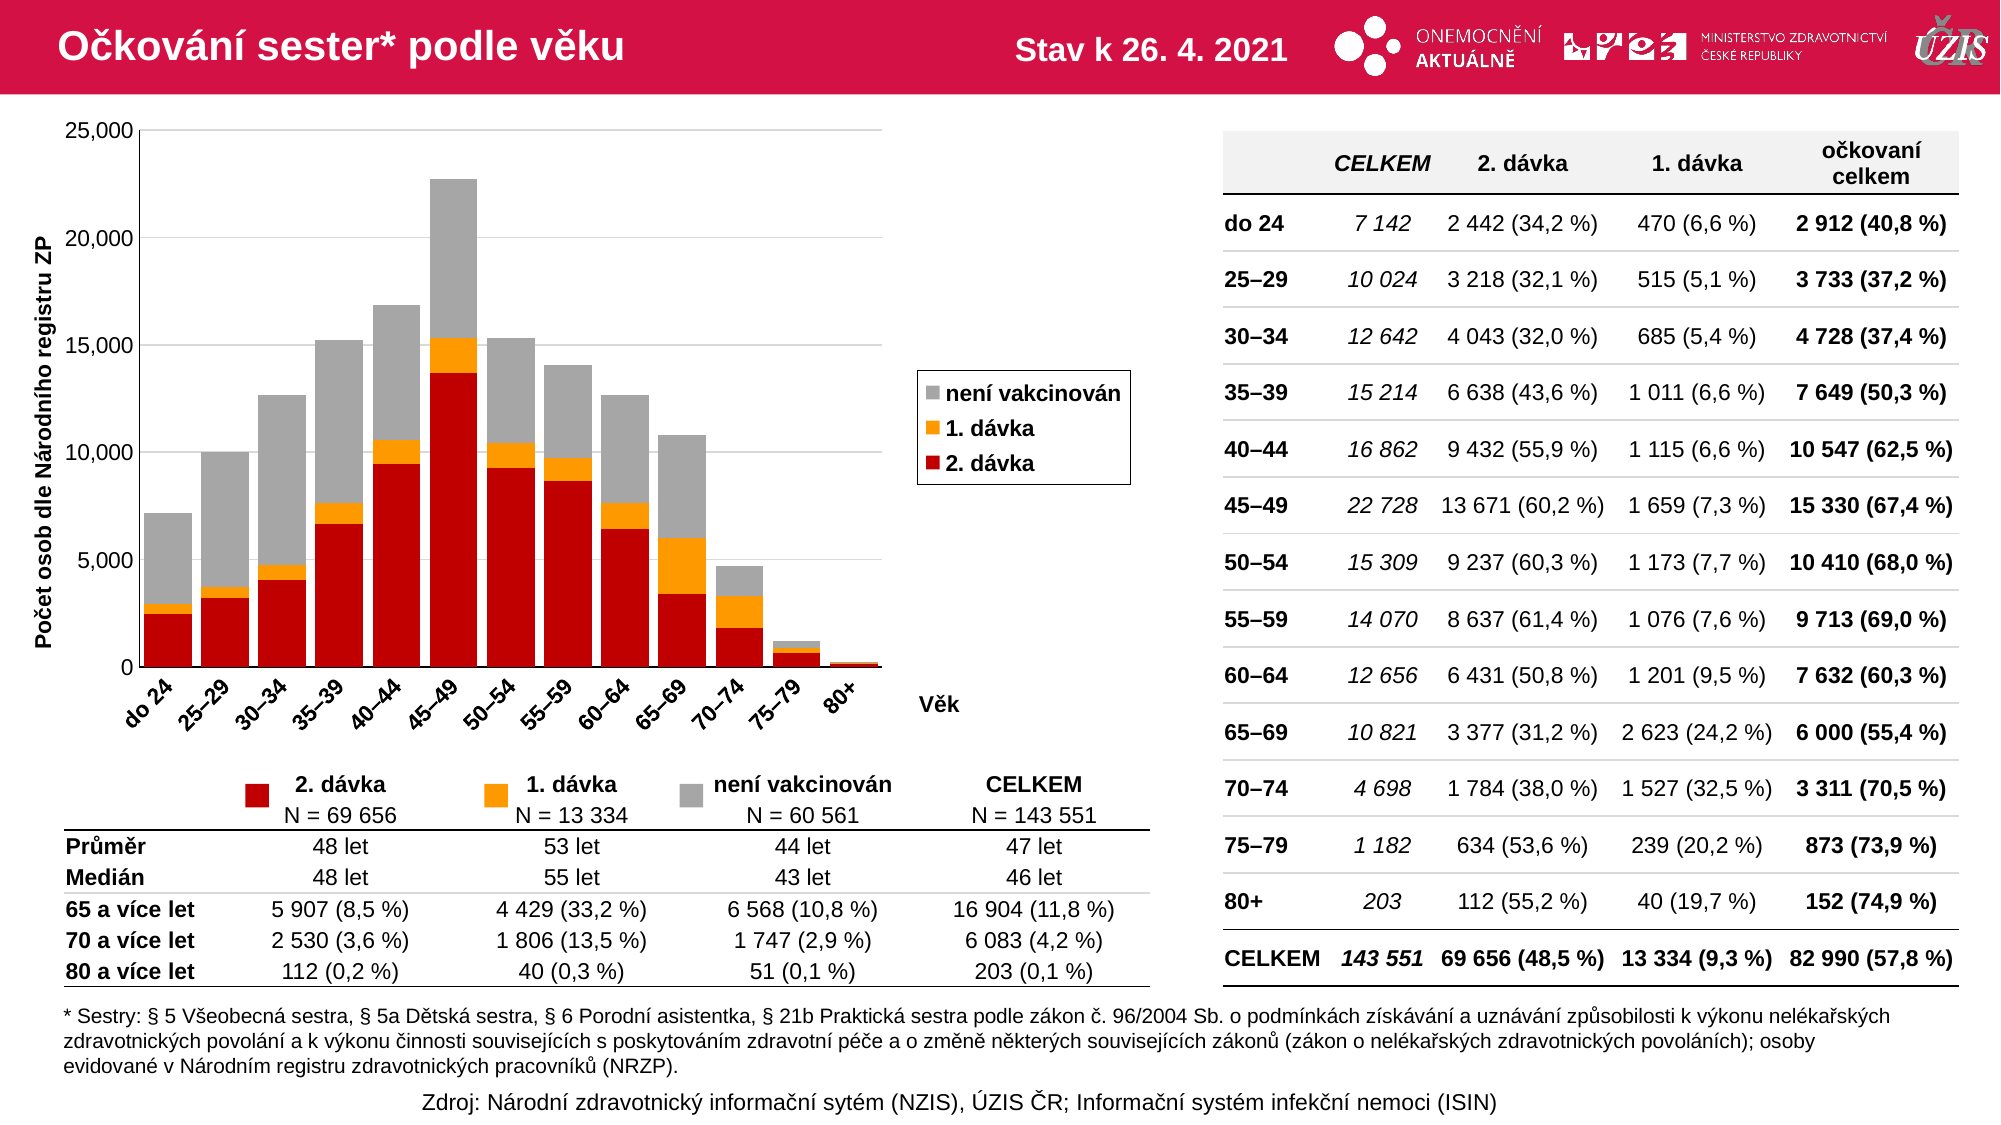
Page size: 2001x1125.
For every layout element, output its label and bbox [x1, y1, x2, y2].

table_header [1223, 131, 1959, 193]
table_cell [1223, 817, 1959, 872]
table_cell [1223, 365, 1959, 419]
text_box [483, 783, 509, 808]
text_box [20, 221, 64, 665]
text_box [244, 783, 270, 808]
picture [1563, 31, 1888, 60]
table_cell [1223, 534, 1959, 589]
table_cell [1223, 252, 1959, 306]
table_cell [1223, 874, 1959, 929]
table_cell [1223, 761, 1959, 815]
table_cell [1223, 648, 1959, 702]
title [42, 0, 1262, 95]
chart [64, 112, 1151, 768]
text_box [999, 20, 1330, 76]
table_cell [1223, 421, 1959, 476]
table_cell [64, 799, 1150, 829]
table_cell [1223, 591, 1959, 646]
text_box [48, 994, 1925, 1122]
text_box [679, 783, 704, 808]
table_cell [1223, 930, 1959, 985]
table_cell [1223, 308, 1959, 363]
table_cell [1223, 195, 1959, 250]
table_cell [1223, 478, 1959, 533]
picture [1334, 16, 1542, 76]
table_cell [1223, 704, 1959, 759]
table_cell [64, 894, 1150, 986]
picture [1915, 15, 1989, 66]
table_cell [64, 831, 1150, 892]
table_header [64, 768, 1150, 799]
